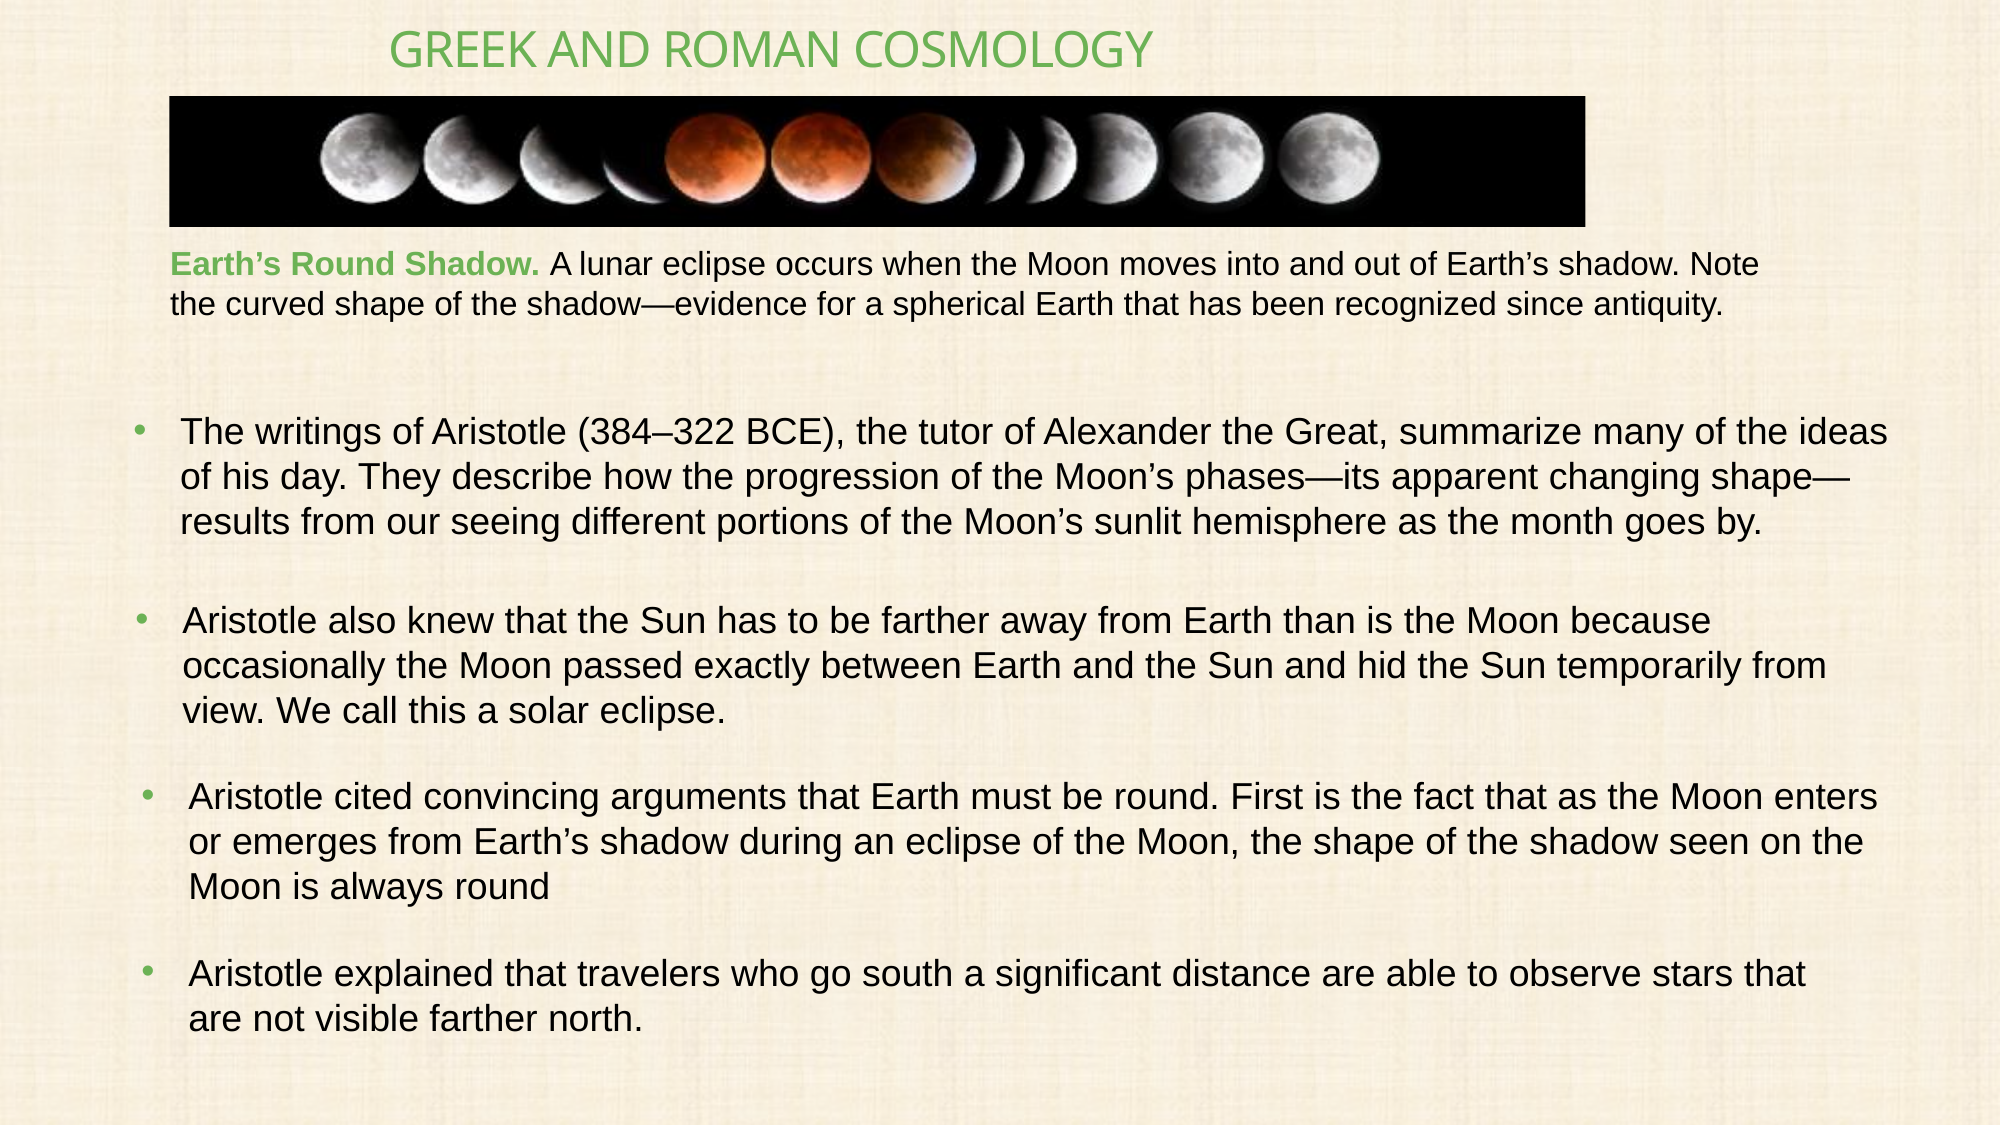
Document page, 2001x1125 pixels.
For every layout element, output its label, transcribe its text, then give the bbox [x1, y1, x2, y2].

picture [168, 95, 1586, 228]
text_box The writings of Aristotle (384–322 BCE), the tutor of Alexander the Great, summarize many of the ideas of his day. They describe how the progression of the Moon’s phases—its apparent changing shape—results from our seeing different portions of the Moon’s sunlit hemisphere as the month goes by. [118, 399, 1919, 550]
list Earth’s Round Shadow. A lunar eclipse occurs when the Moon moves into and out of Earth’s shadow. Note the curved shape of the shadow—evidence for a spherical Earth that has been recognized since antiquity. [155, 234, 1794, 328]
text_box Aristotle cited convincing arguments that Earth must be round. First is the fact that as the Moon enters or emerges from Earth’s shadow during an eclipse of the Moon, the shape of the shadow seen on the Moon is always round [126, 764, 1911, 915]
title Greek and roman cosmology [373, 5, 1317, 86]
text_box Aristotle explained that travelers who go south a significant distance are able to observe stars that are not visible farther north. [126, 941, 1884, 1046]
text_box Aristotle also knew that the Sun has to be farther away from Earth than is the Moon because occasionally the Moon passed exactly between Earth and the Sun and hid the Sun temporarily from view. We call this a solar eclipse. [120, 588, 1919, 739]
